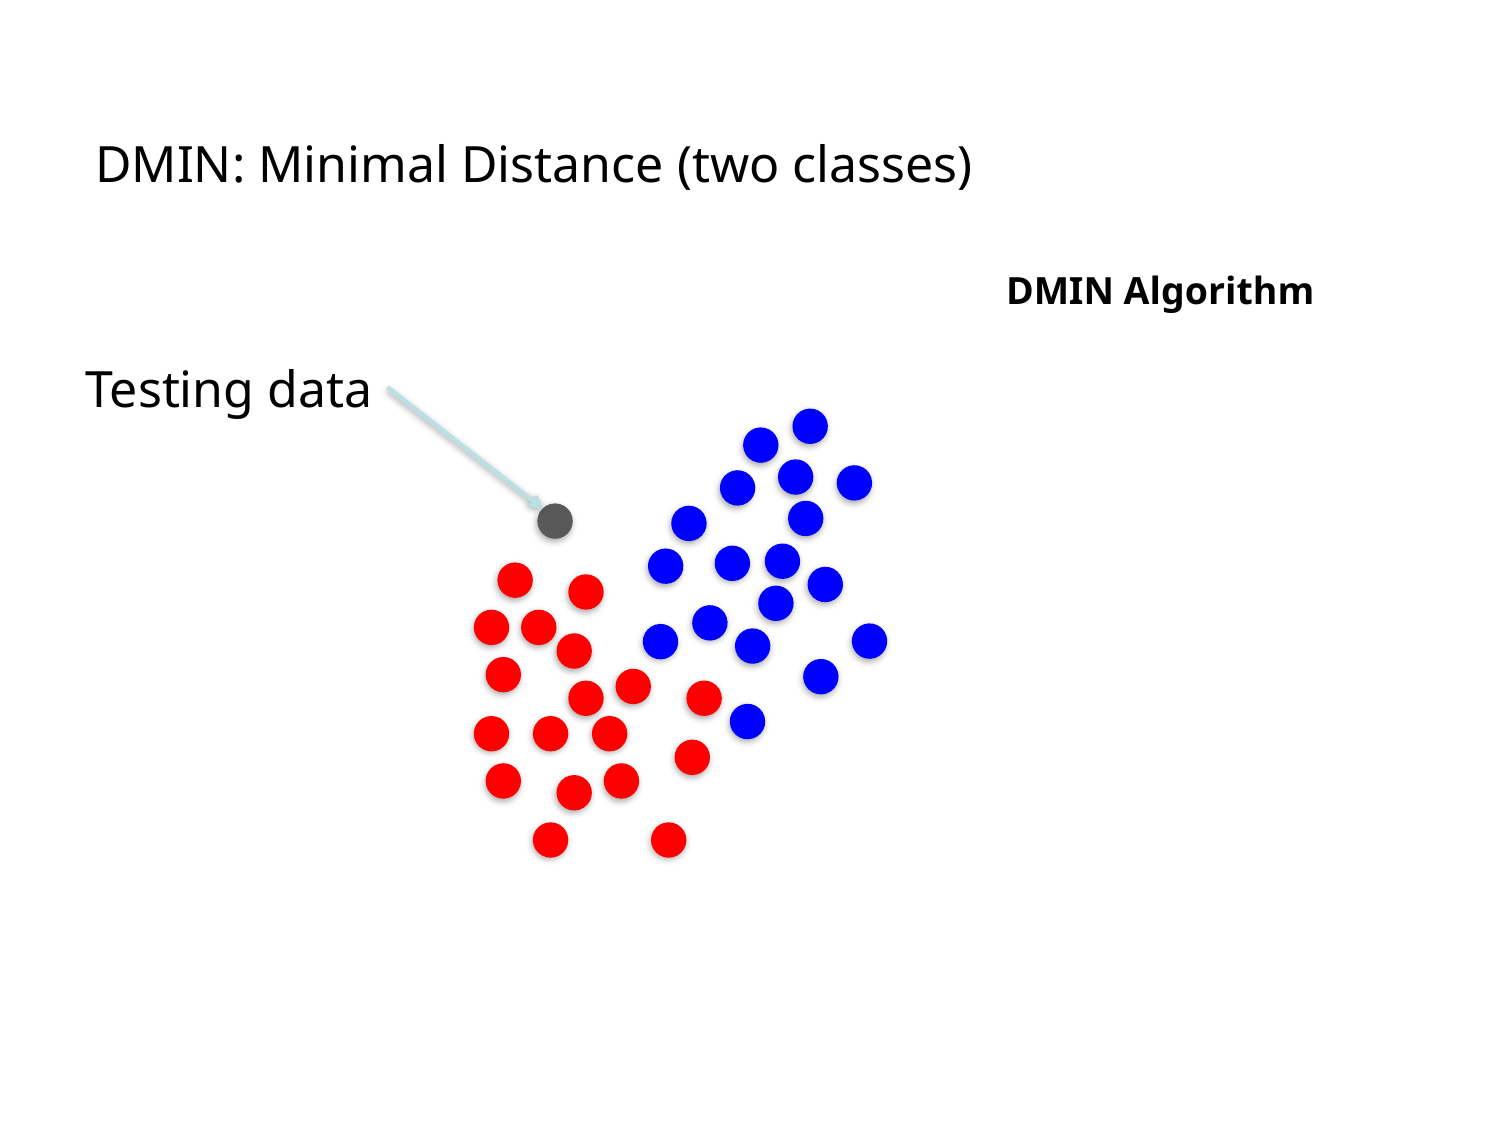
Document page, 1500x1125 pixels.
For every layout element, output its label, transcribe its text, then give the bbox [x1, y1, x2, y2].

text_box [496, 561, 534, 599]
text_box Testing data [70, 349, 388, 425]
text_box [591, 715, 629, 753]
text_box [532, 821, 570, 859]
text_box [567, 573, 605, 611]
text_box [650, 821, 688, 859]
text_box [473, 715, 510, 753]
text_box [484, 762, 522, 800]
text_box [473, 608, 510, 646]
text_box [532, 715, 570, 753]
text_box [602, 762, 640, 800]
text_box DMIN: Minimal Distance (two classes) [80, 125, 988, 201]
text_box [567, 679, 605, 717]
text_box [614, 667, 652, 705]
text_box DMIN Algorithm [991, 259, 1330, 364]
text_box [536, 502, 574, 540]
text_box [520, 608, 558, 646]
text_box [673, 738, 711, 776]
text_box [555, 632, 593, 670]
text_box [658, 430, 908, 726]
text_box [484, 656, 522, 694]
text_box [381, 387, 543, 509]
text_box [555, 774, 593, 812]
